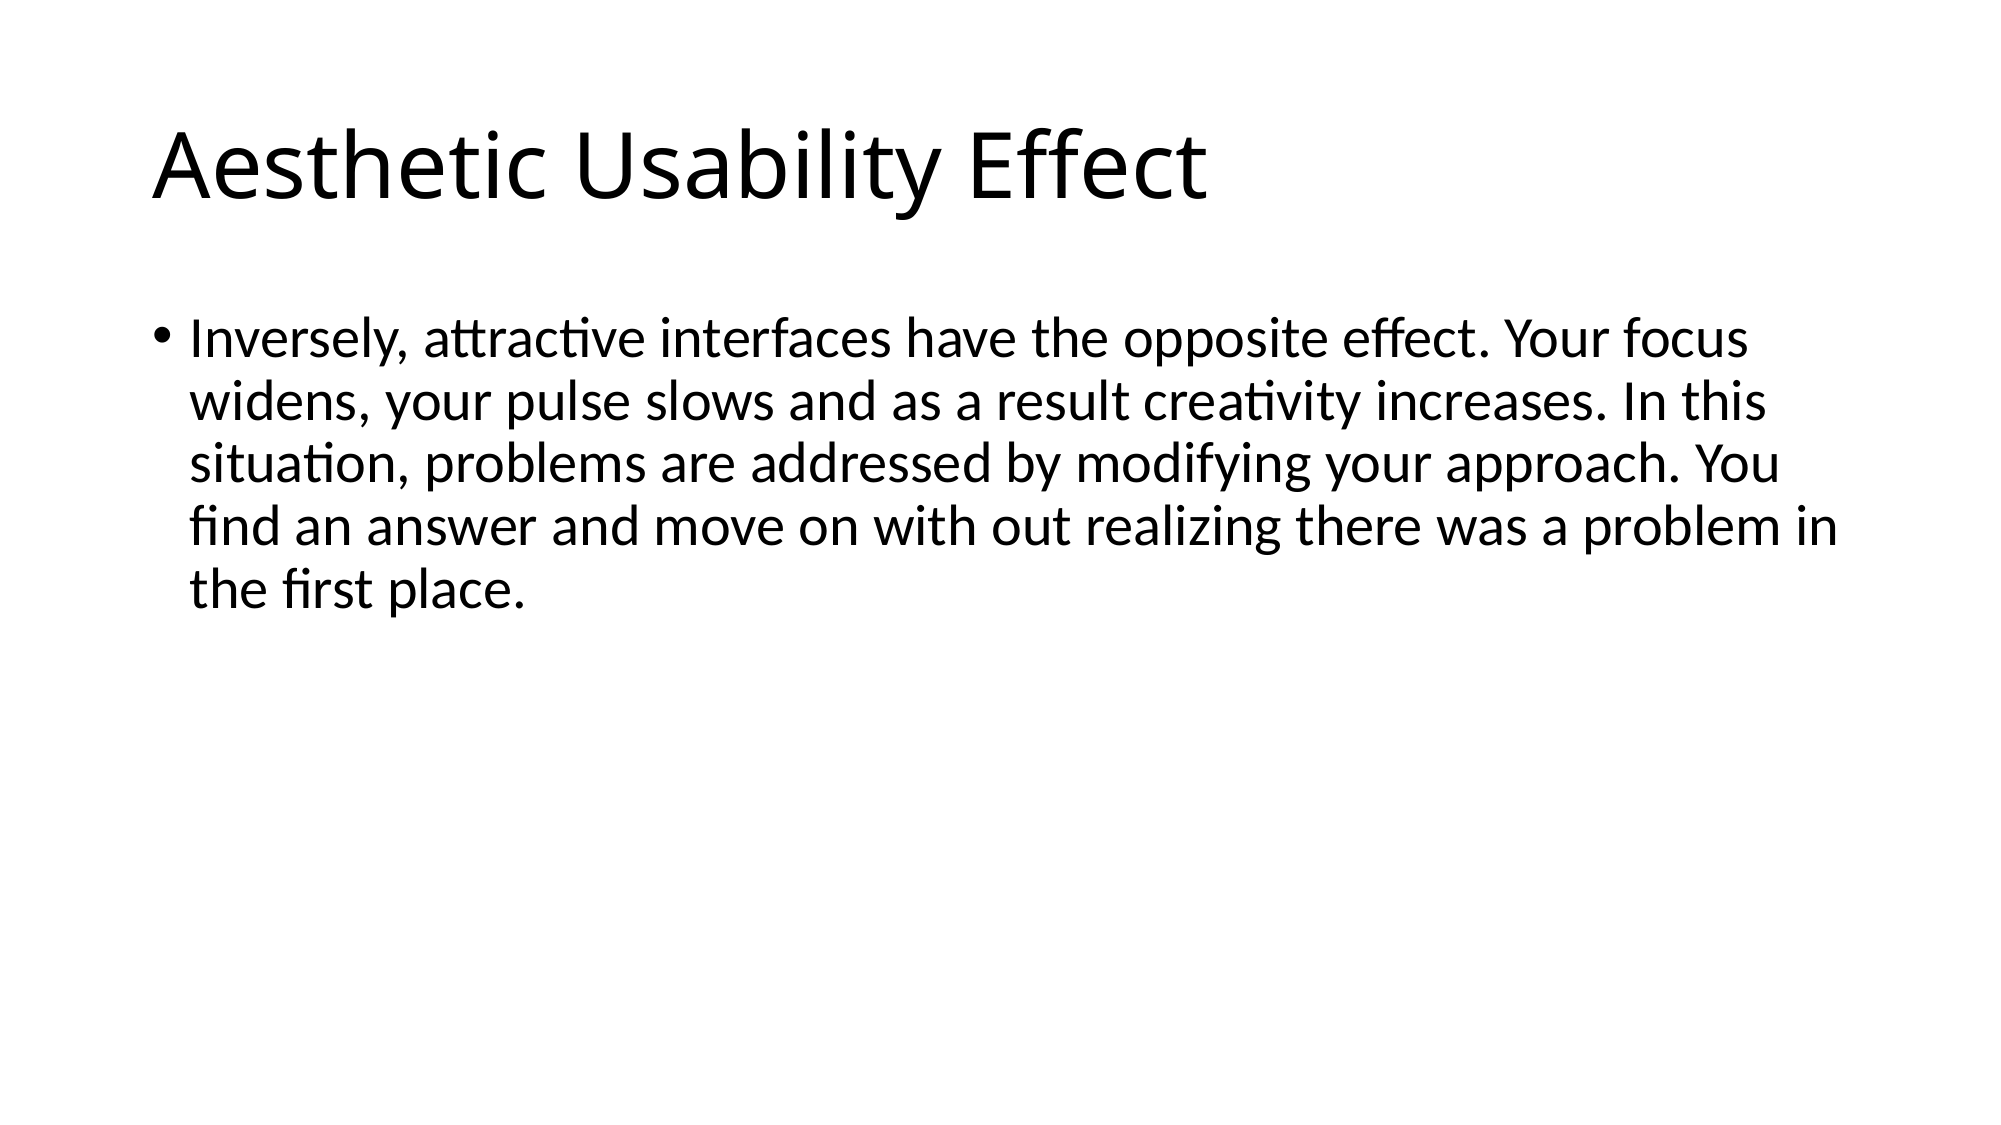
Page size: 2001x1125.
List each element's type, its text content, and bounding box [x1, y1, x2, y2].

list Inversely, attractive interfaces have the opposite effect. Your focus widens, your pulse slows and as a result creativity increases. In this situation, problems are addressed by modifying your approach. You find an answer and move on with out realizing there was a problem in the first place. [137, 299, 1863, 1014]
title Aesthetic Usability Effect [137, 59, 1863, 278]
